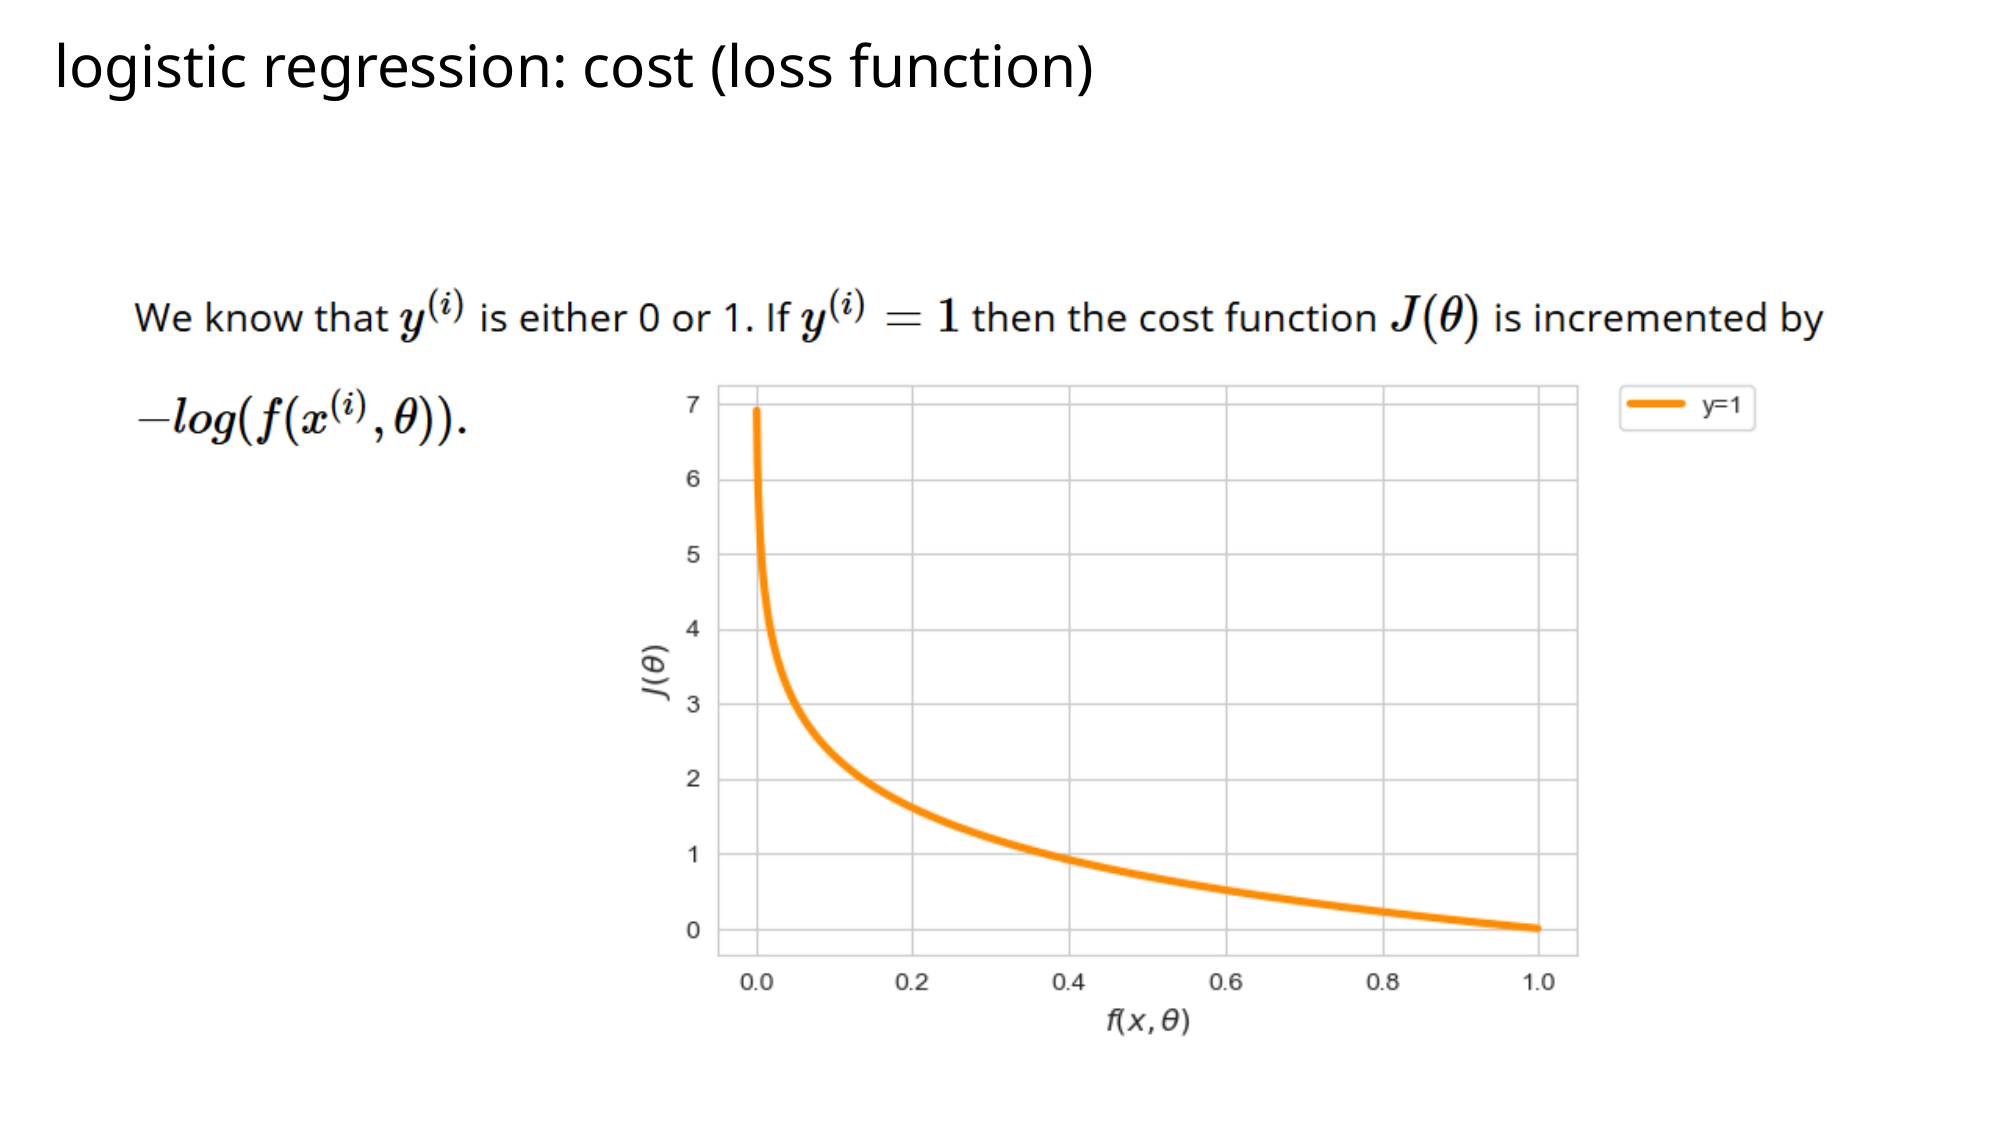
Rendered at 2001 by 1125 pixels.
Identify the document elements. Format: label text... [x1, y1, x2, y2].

text_box logistic regression: cost (loss function) [39, 21, 1967, 107]
picture [115, 269, 1865, 1057]
